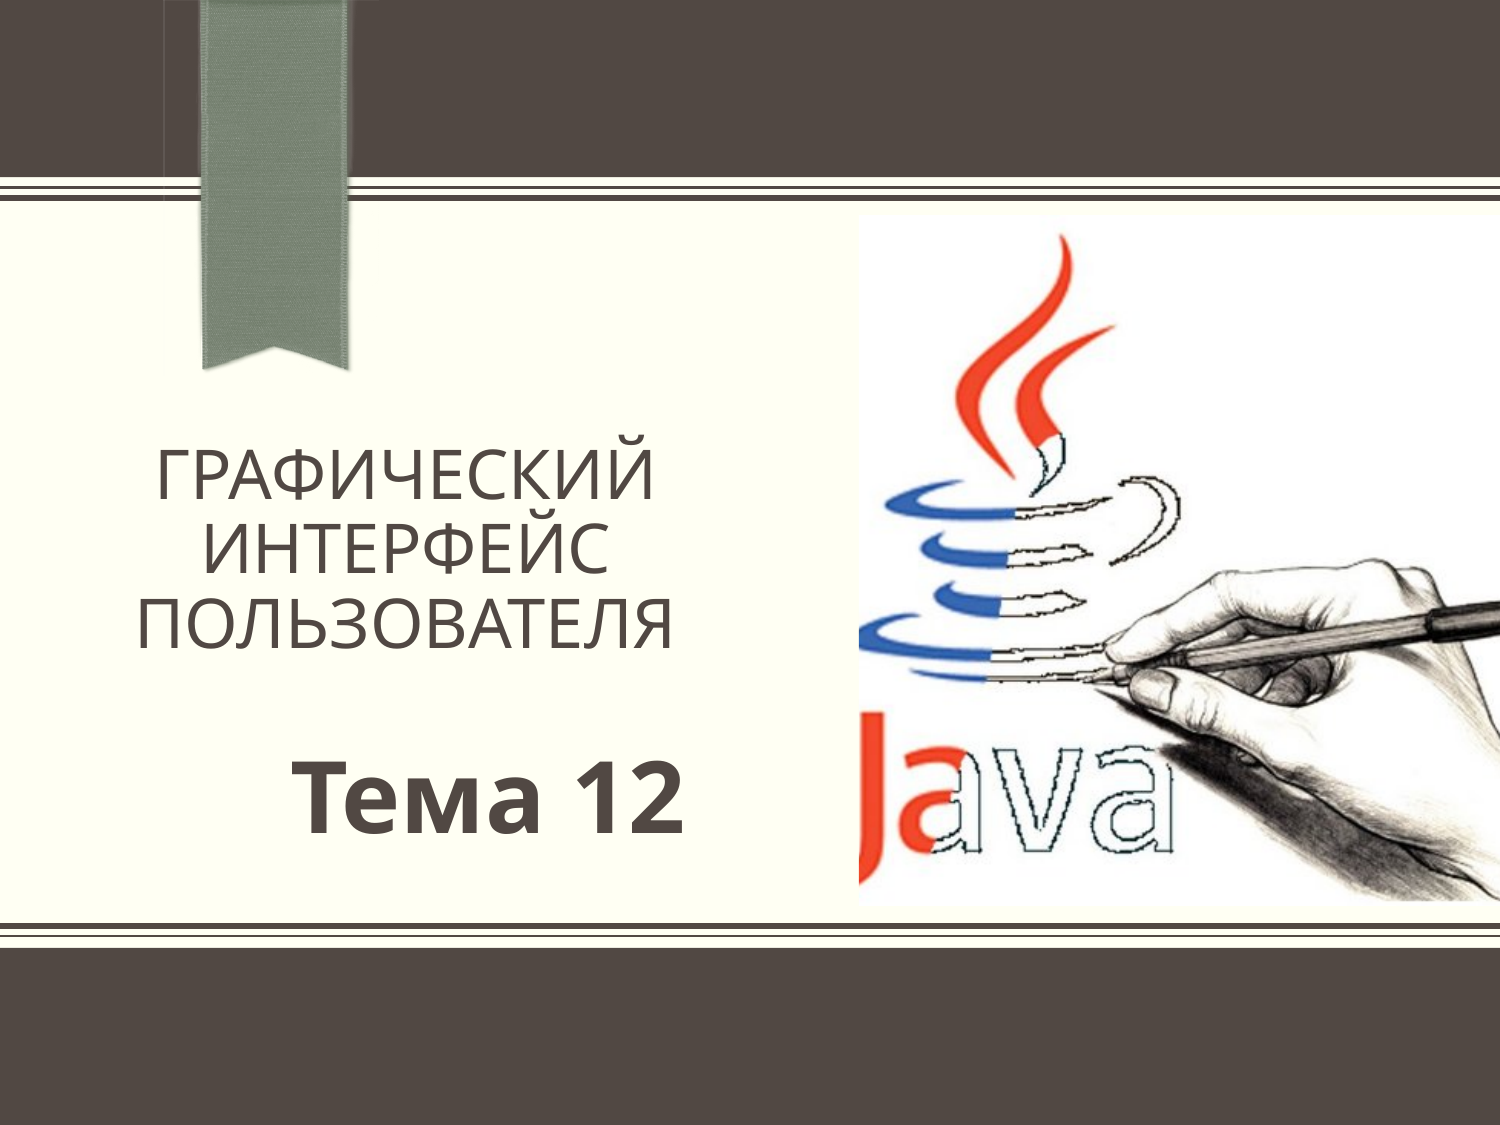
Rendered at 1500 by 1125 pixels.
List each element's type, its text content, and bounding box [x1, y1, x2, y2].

picture [858, 214, 1500, 906]
subtitle Тема 12 [135, 740, 842, 897]
title Графический интерфейс пользователя [53, 369, 759, 734]
